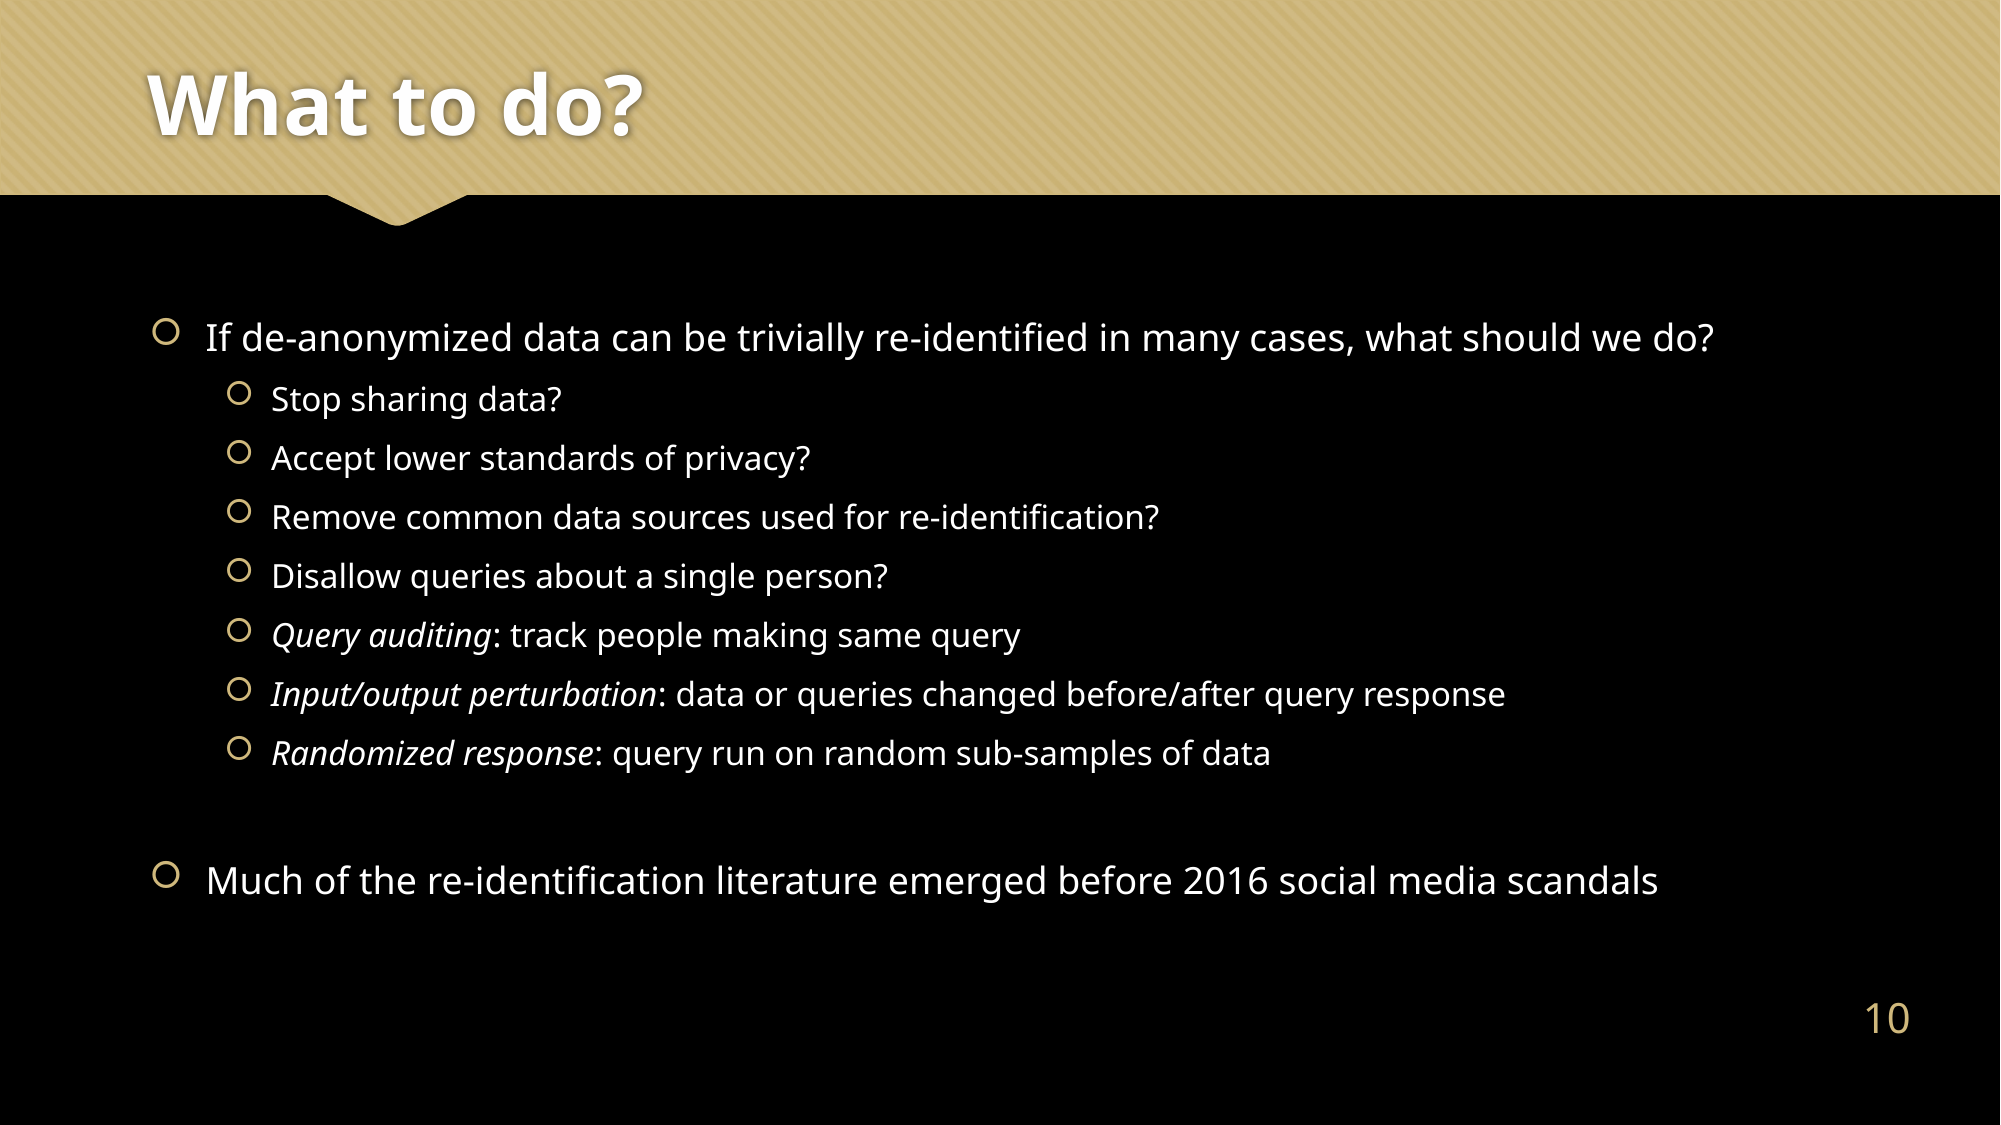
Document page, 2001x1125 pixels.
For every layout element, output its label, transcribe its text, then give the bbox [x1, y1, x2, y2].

slide_number 9 [1751, 970, 1926, 1051]
list If de-anonymized data can be trivially re-identified in many cases, what should we do? Stop sharing data? Accept lower standards of privacy? Remove common data sources used for re-identification? Disallow queries about a single person? Query auditing: track people making same query Input/output perturbation: data or queries changed before/after query response Randomized response: query run on random sub-samples of data Much of the re-identification literature emerged before 2016 social media scandals [134, 233, 1866, 983]
title What to do? [132, 0, 1868, 160]
